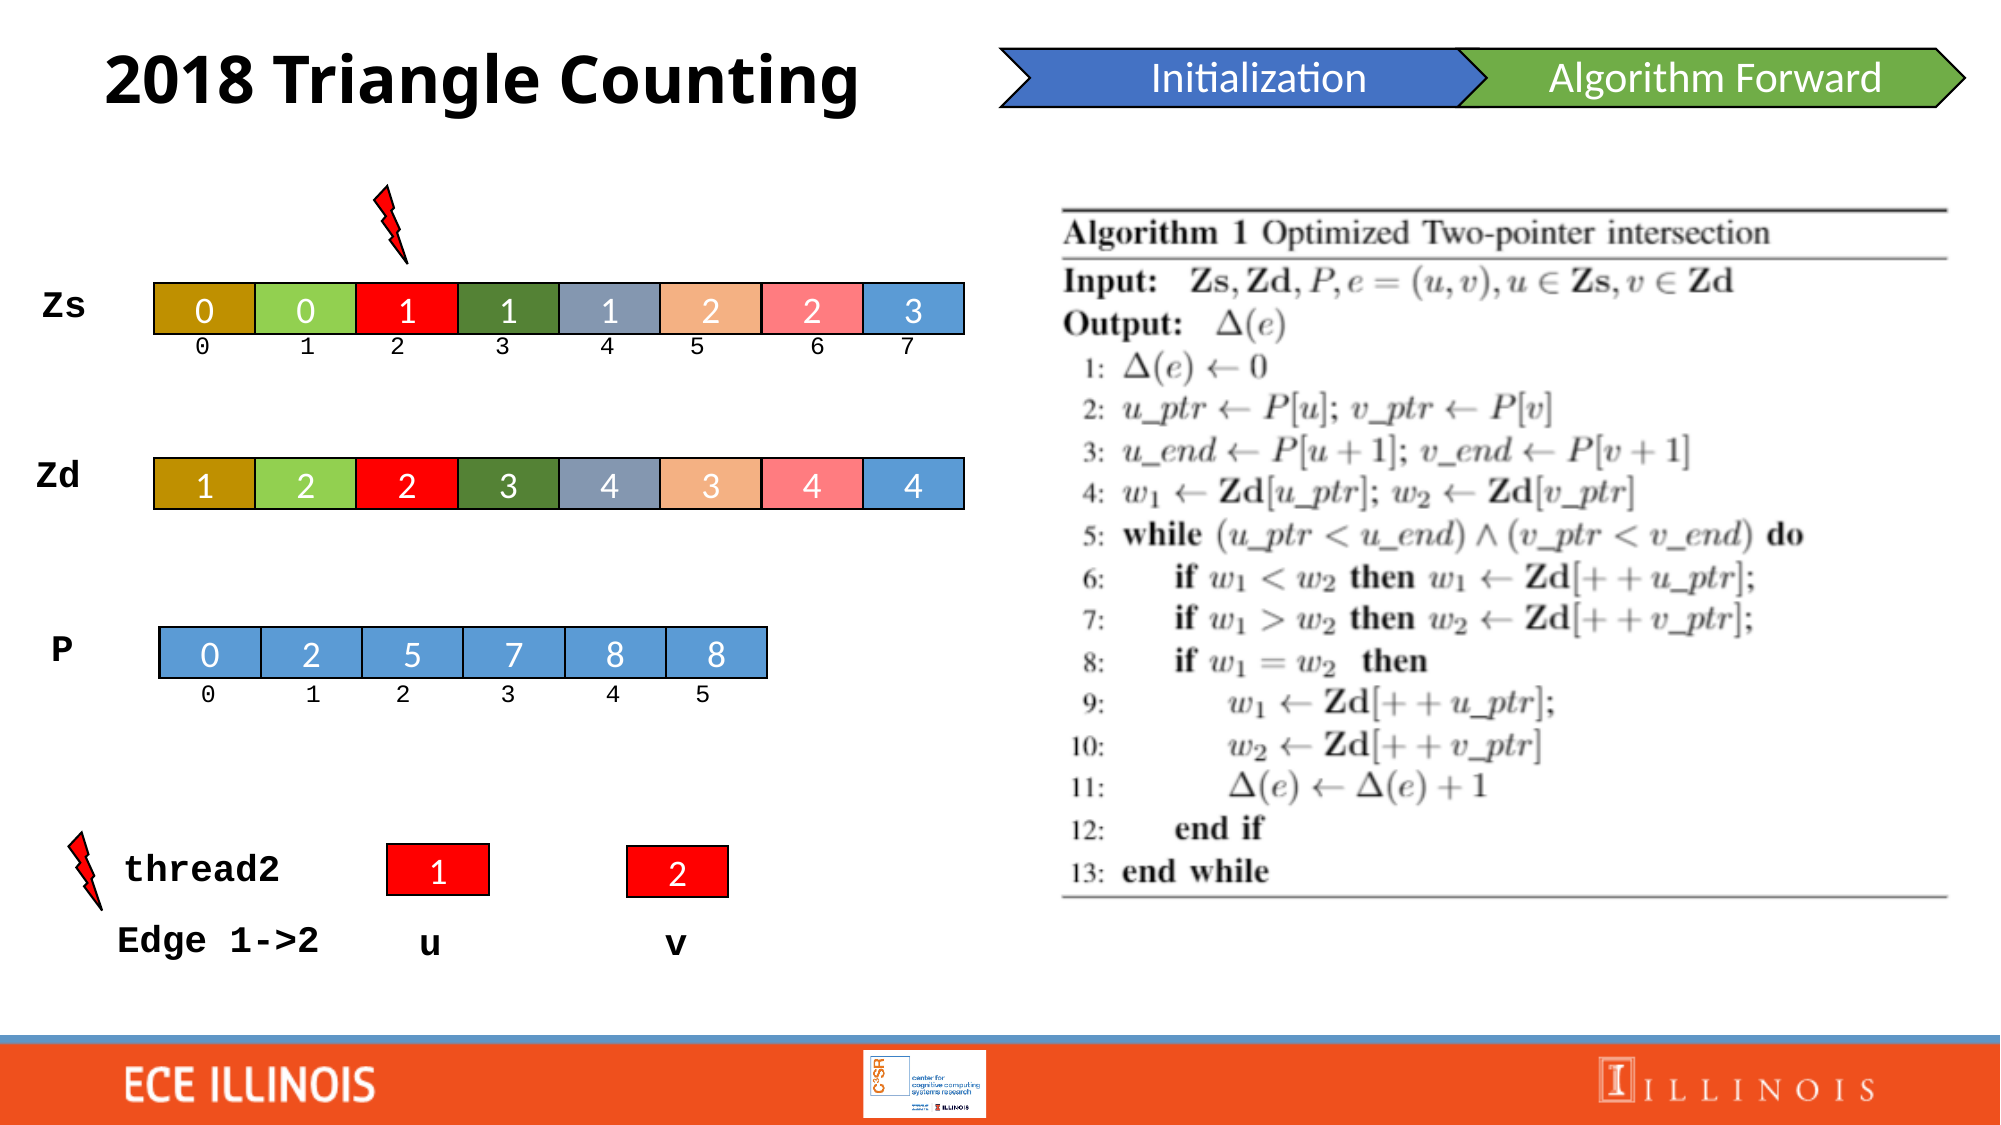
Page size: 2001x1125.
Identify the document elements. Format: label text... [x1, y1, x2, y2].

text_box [999, 48, 1966, 107]
text_box 4 [862, 457, 965, 510]
text_box 0 [153, 282, 254, 322]
picture [1042, 146, 1981, 936]
text_box Edge 1->2 [102, 907, 337, 967]
text_box 1 [457, 282, 558, 322]
text_box thread2 [108, 836, 301, 896]
text_box 4 [558, 457, 659, 510]
title 2018 Triangle Counting [89, 33, 896, 131]
text_box 3 [457, 457, 558, 510]
text_box [372, 183, 409, 265]
text_box 0 [158, 626, 260, 670]
text_box 8 [665, 626, 768, 670]
text_box 7 [462, 626, 564, 670]
text_box Zd [20, 442, 136, 503]
text_box 3 [862, 282, 965, 322]
text_box 0 [254, 282, 355, 322]
picture [0, 1035, 2000, 1125]
text_box 2 [626, 845, 729, 898]
text_box 0 1 2 3 4 5 [141, 670, 786, 716]
text_box 0 1 2 3 4 5 6 7 [135, 322, 973, 368]
text_box 3 [659, 457, 761, 510]
text_box 2 [260, 626, 361, 670]
text_box 1 [355, 282, 457, 322]
text_box 2 [254, 457, 355, 510]
text_box v [650, 910, 726, 971]
text_box 2 [659, 282, 761, 322]
text_box 5 [361, 626, 462, 670]
text_box P [36, 616, 152, 676]
text_box [67, 830, 103, 912]
text_box u [404, 910, 514, 971]
text_box 2 [761, 282, 862, 322]
text_box 1 [386, 843, 490, 896]
text_box 8 [564, 626, 665, 670]
text_box 2 [355, 457, 457, 510]
text_box 1 [153, 457, 254, 510]
text_box Zs [26, 272, 142, 333]
text_box 4 [761, 457, 862, 510]
text_box 1 [558, 282, 659, 322]
